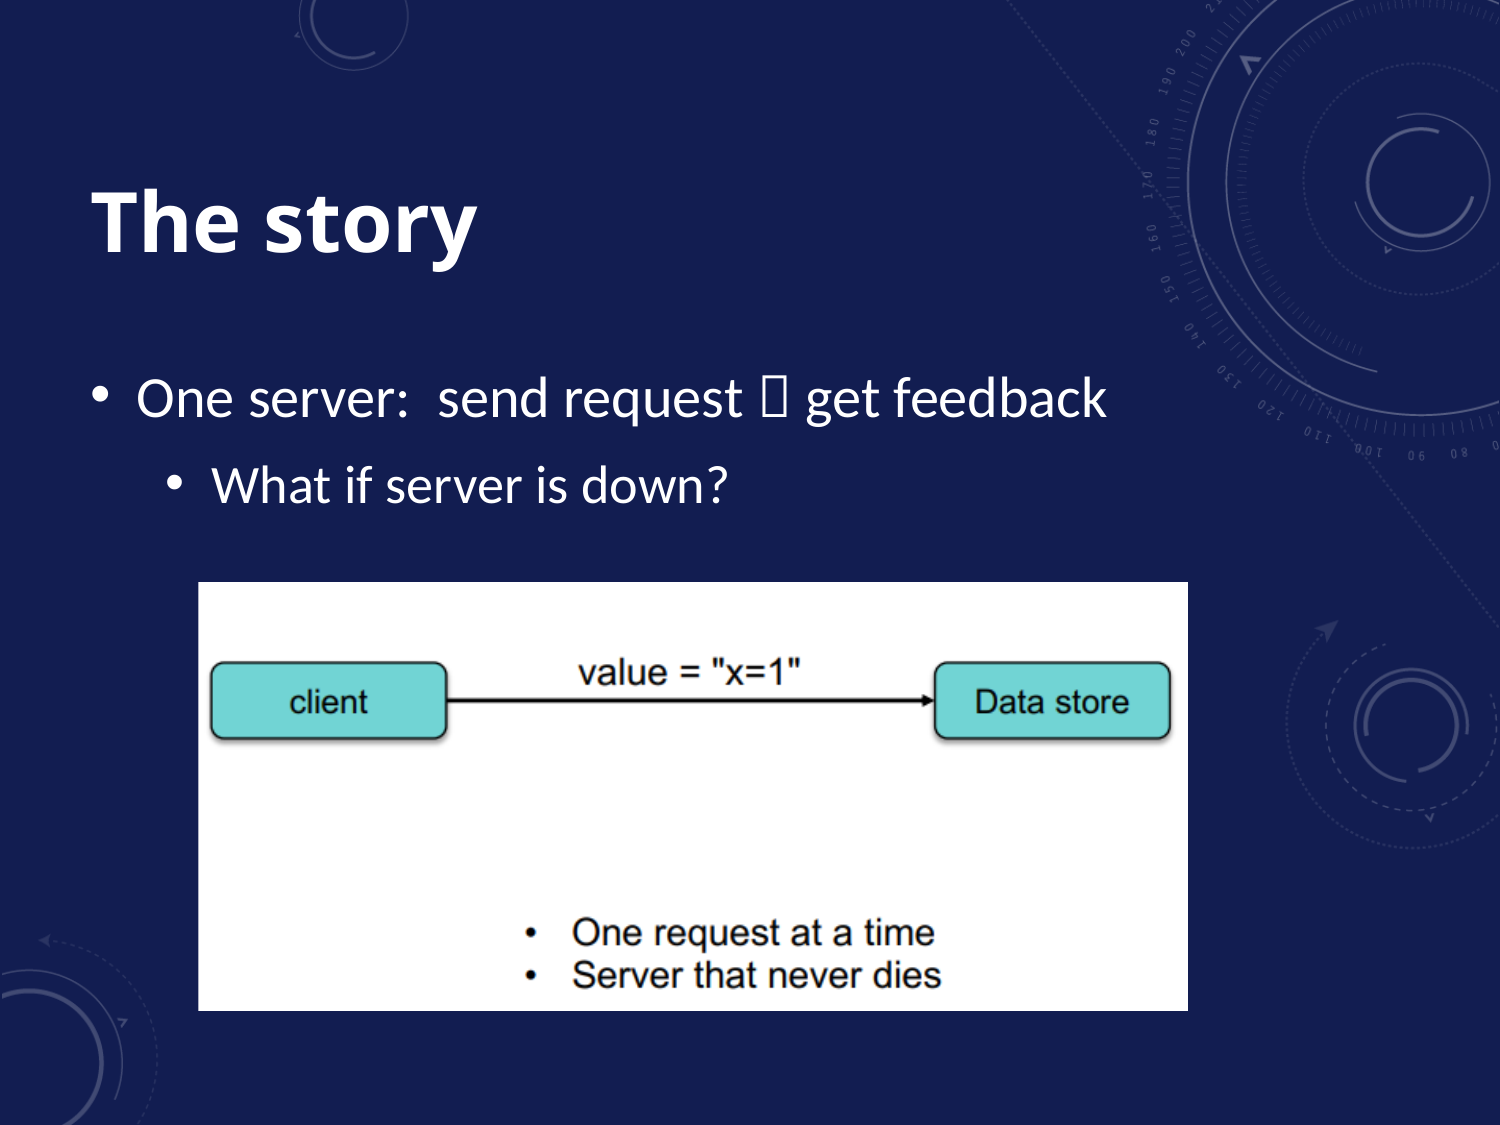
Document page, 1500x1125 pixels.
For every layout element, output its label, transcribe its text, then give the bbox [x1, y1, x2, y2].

title The story [75, 99, 1350, 339]
list One server: send request  get feedback What if server is down? [75, 351, 1350, 950]
picture [2, 0, 1499, 1125]
